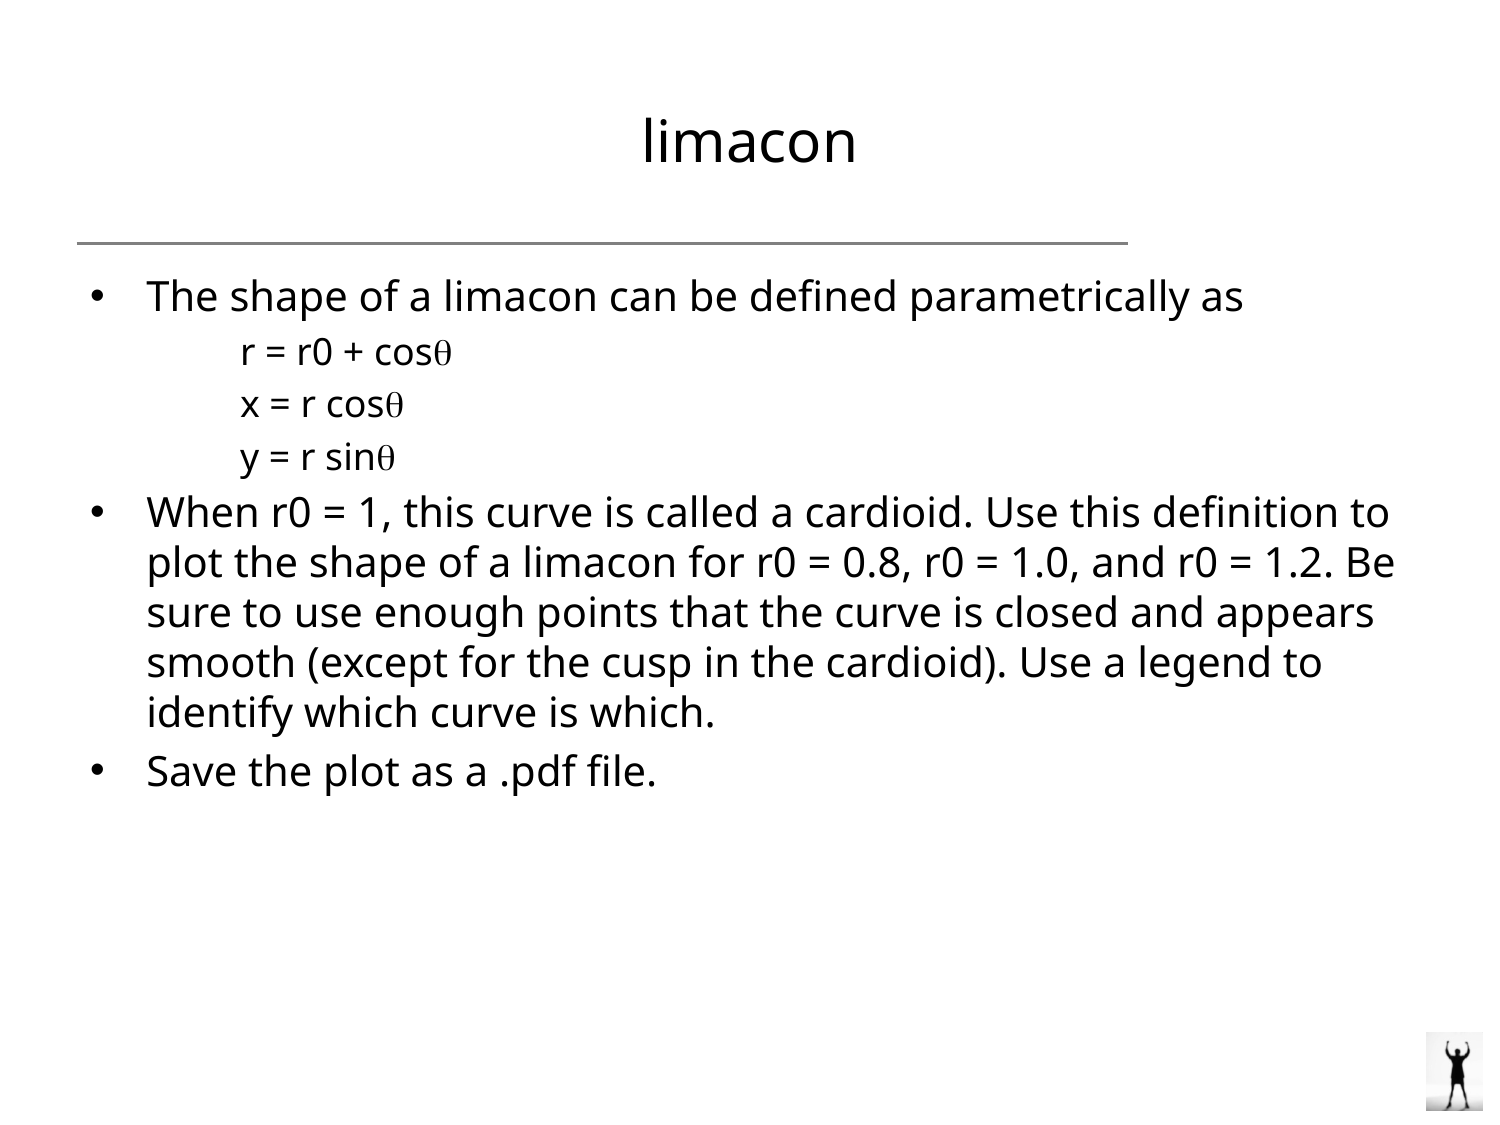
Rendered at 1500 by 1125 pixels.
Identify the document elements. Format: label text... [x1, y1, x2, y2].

picture [1426, 1032, 1483, 1111]
list The shape of a limacon can be defined parametrically as r = r0 + cos x = r cos y = r sin When r0 = 1, this curve is called a cardioid. Use this definition to plot the shape of a limacon for r0 = 0.8, r0 = 1.0, and r0 = 1.2. Be sure to use enough points that the curve is closed and appears smooth (except for the cusp in the cardioid). Use a legend to identify which curve is which. Save the plot as a .pdf file. [75, 262, 1425, 1005]
title limacon [75, 45, 1425, 233]
